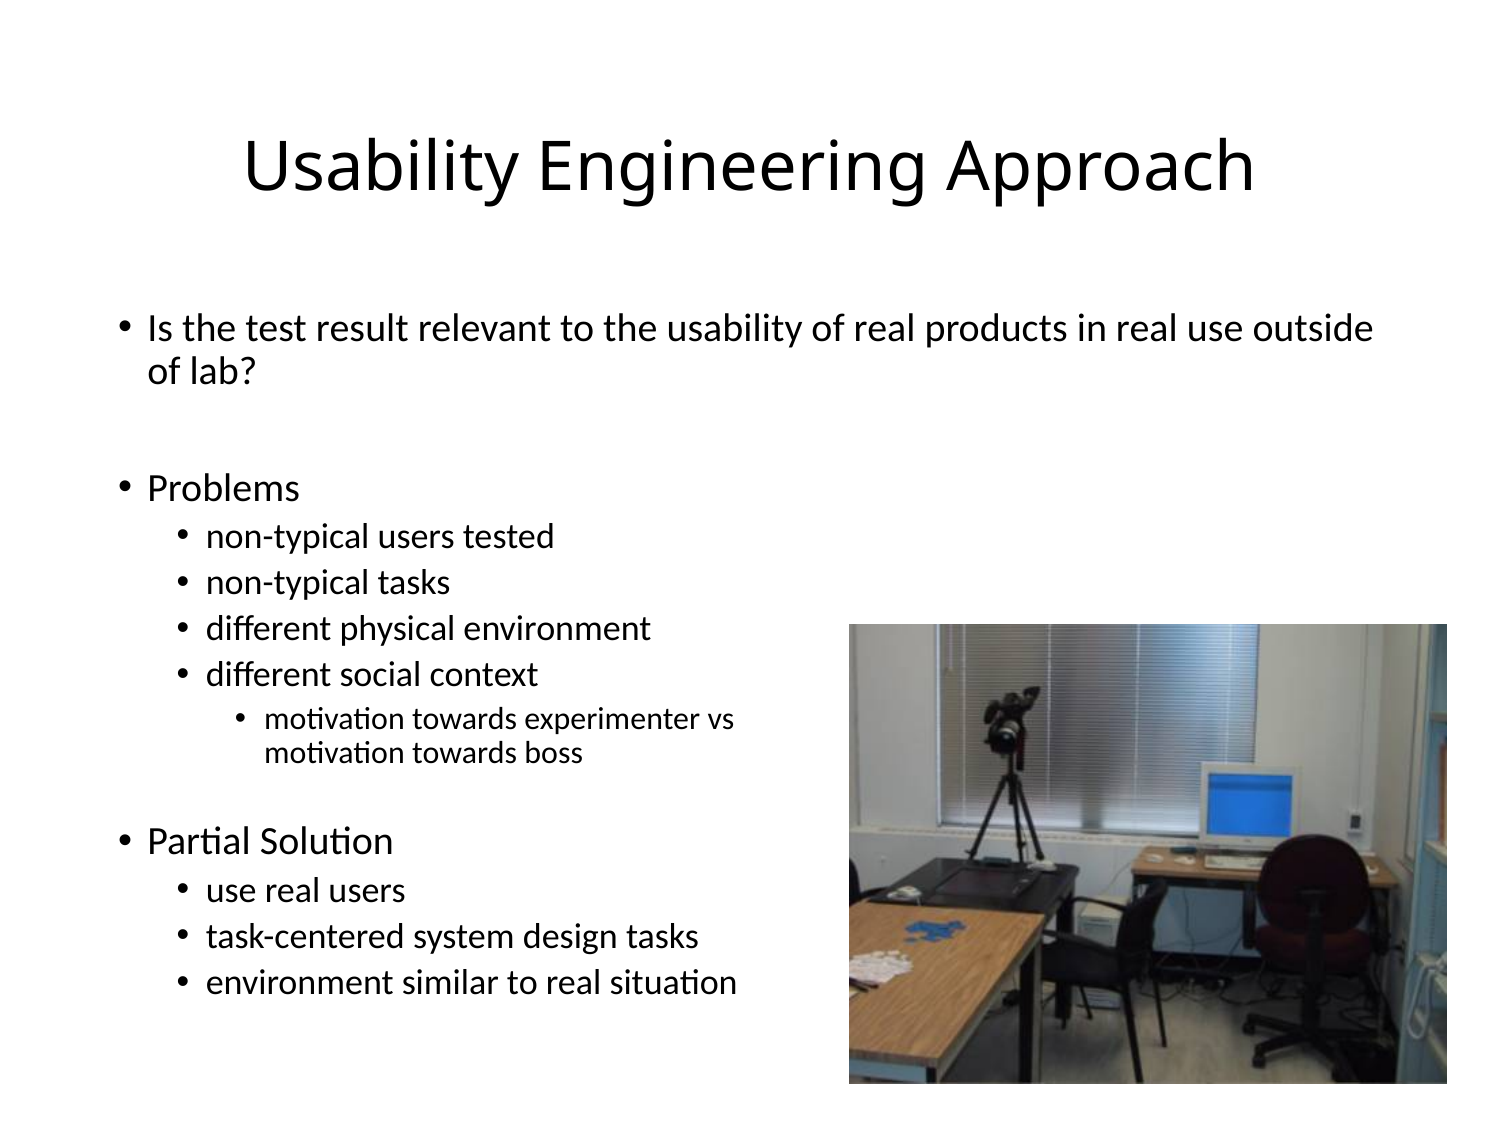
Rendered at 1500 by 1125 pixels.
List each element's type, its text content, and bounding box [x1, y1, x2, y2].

picture [849, 624, 1447, 1084]
title Usability Engineering Approach [103, 59, 1397, 278]
list Is the test result relevant to the usability of real products in real use outside of lab? Problems non-typical users tested non-typical tasks different physical environment different social context motivation towards experimenter vs motivation towards boss Partial Solution use real users task-centered system design tasks environment similar to real situation [103, 299, 1397, 1014]
